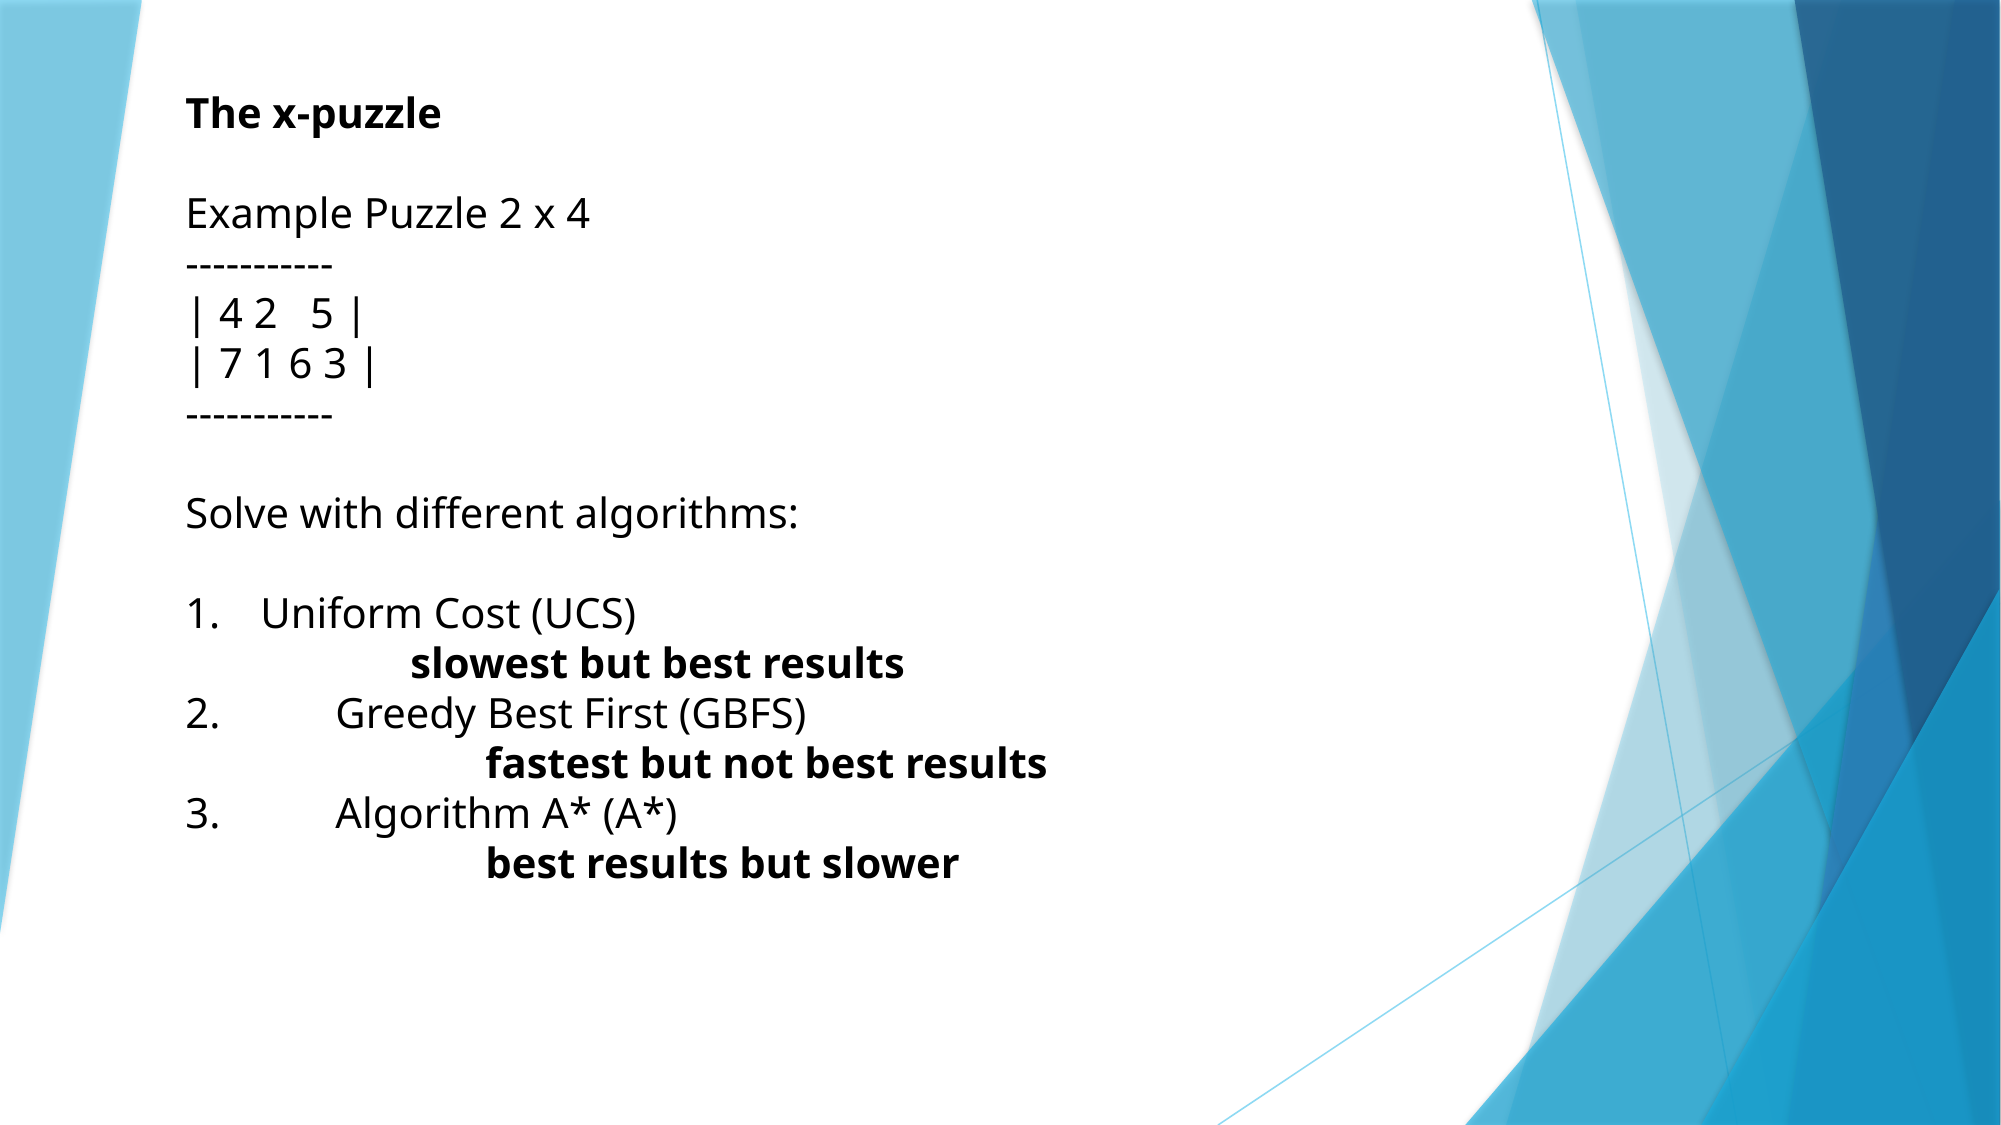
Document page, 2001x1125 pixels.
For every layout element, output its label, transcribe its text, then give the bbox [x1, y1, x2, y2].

text_box The x-puzzle Example Puzzle 2 x 4 ----------- | 4 2 5 | | 7 1 6 3 | ----------- Solve with different algorithms: Uniform Cost (UCS) slowest but best results 2. Greedy Best First (GBFS) fastest but not best results 3. Algorithm A* (A*) best results but slower [170, 79, 1484, 895]
